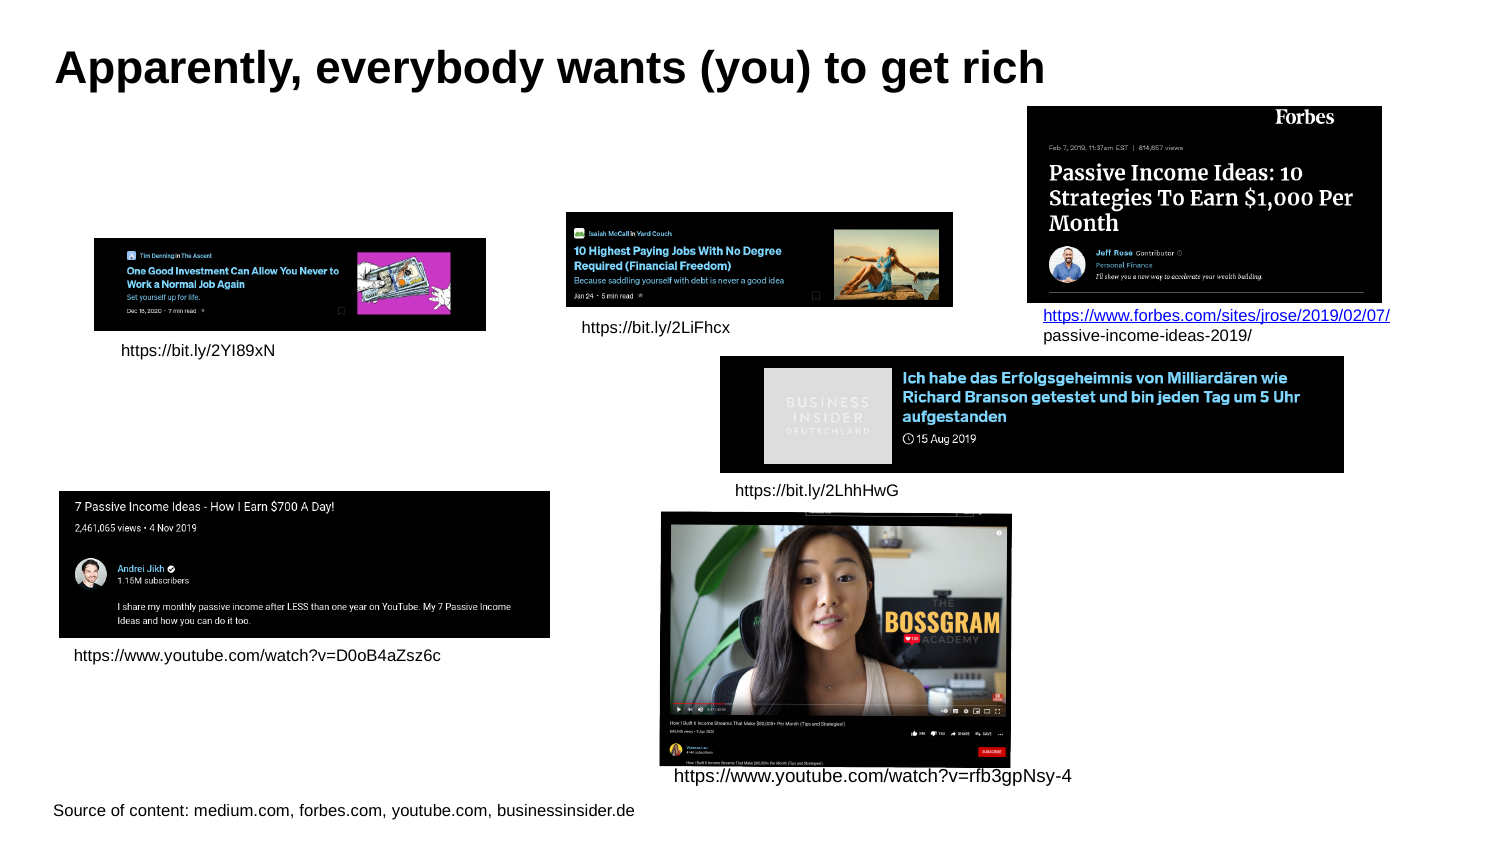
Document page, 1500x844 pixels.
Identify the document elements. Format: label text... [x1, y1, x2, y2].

picture [659, 512, 1012, 767]
text_box https://www.youtube.com/watch?v=rfb3gpNsy-4 [659, 755, 1087, 792]
text_box Apparently, everybody wants (you) to get rich [54, 37, 1447, 89]
text_box https://www.youtube.com/watch?v=D0oB4aZsz6c [59, 646, 457, 672]
picture [1026, 106, 1383, 304]
text_box https://bit.ly/2LiFhcx [566, 315, 746, 343]
picture [94, 238, 486, 331]
text_box https://www.forbes.com/sites/jrose/2019/02/07/ passive-income-ideas-2019/ [1028, 297, 1406, 350]
text_box https://bit.ly/2YI89xN [106, 338, 291, 367]
text_box https://bit.ly/2LhhHwG [720, 481, 915, 506]
picture [720, 355, 1344, 473]
text_box Source of content: medium.com, forbes.com, youtube.com, businessinsider.de [53, 800, 1447, 844]
picture [58, 490, 551, 638]
picture [566, 212, 953, 308]
